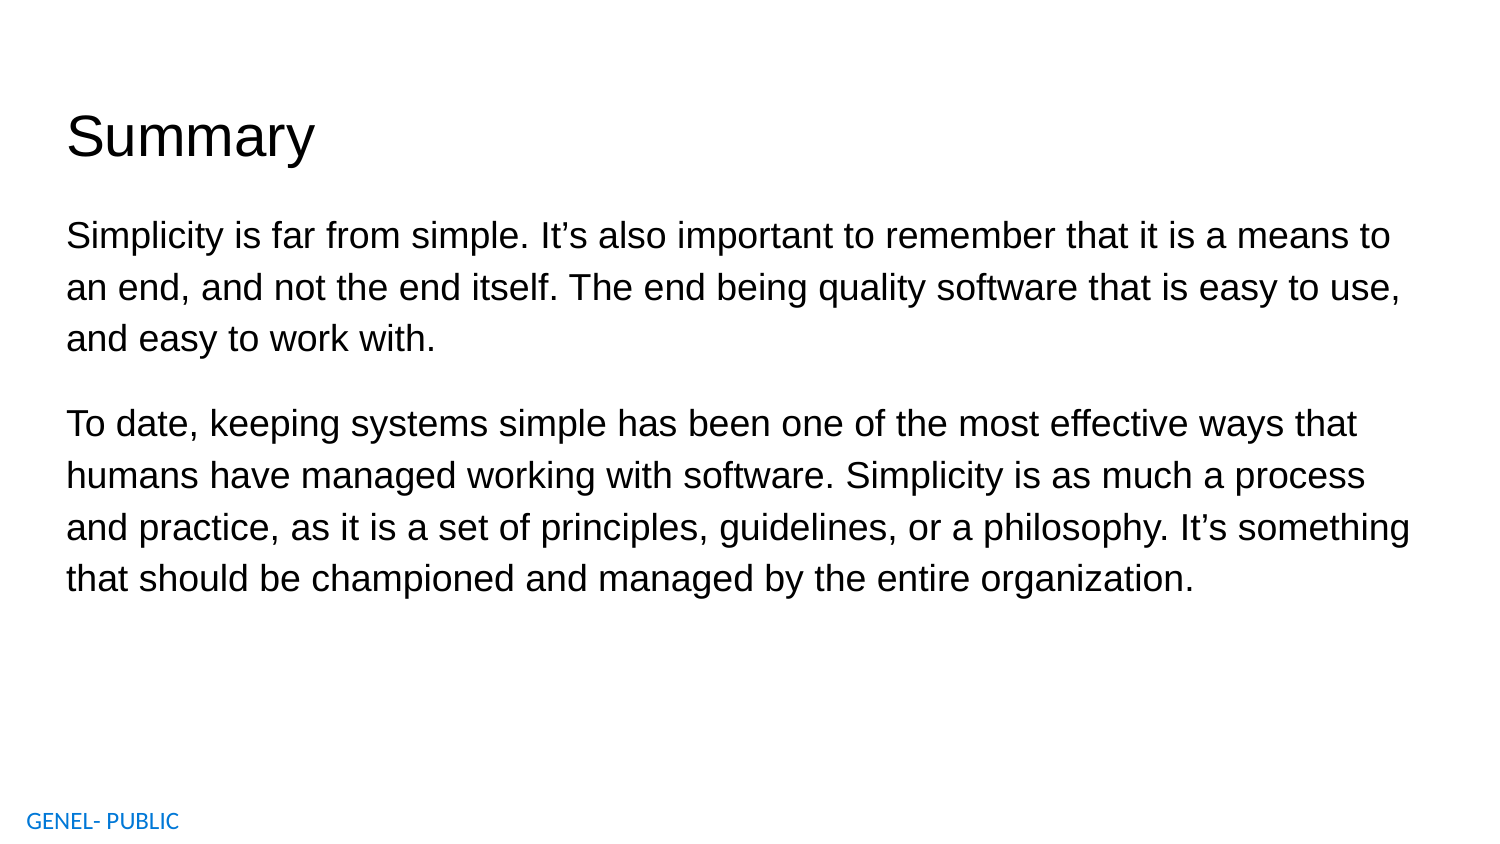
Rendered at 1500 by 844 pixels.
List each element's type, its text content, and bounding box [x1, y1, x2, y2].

list Simplicity is far from simple. It’s also important to remember that it is a means to an end, and not the end itself. The end being quality software that is easy to use, and easy to work with. To date, keeping systems simple has been one of the most effective ways that humans have managed working with software. Simplicity is as much a process and practice, as it is a set of principles, guidelines, or a philosophy. It’s something that should be championed and managed by the entire organization. [51, 189, 1449, 750]
title Summary [51, 72, 1449, 167]
